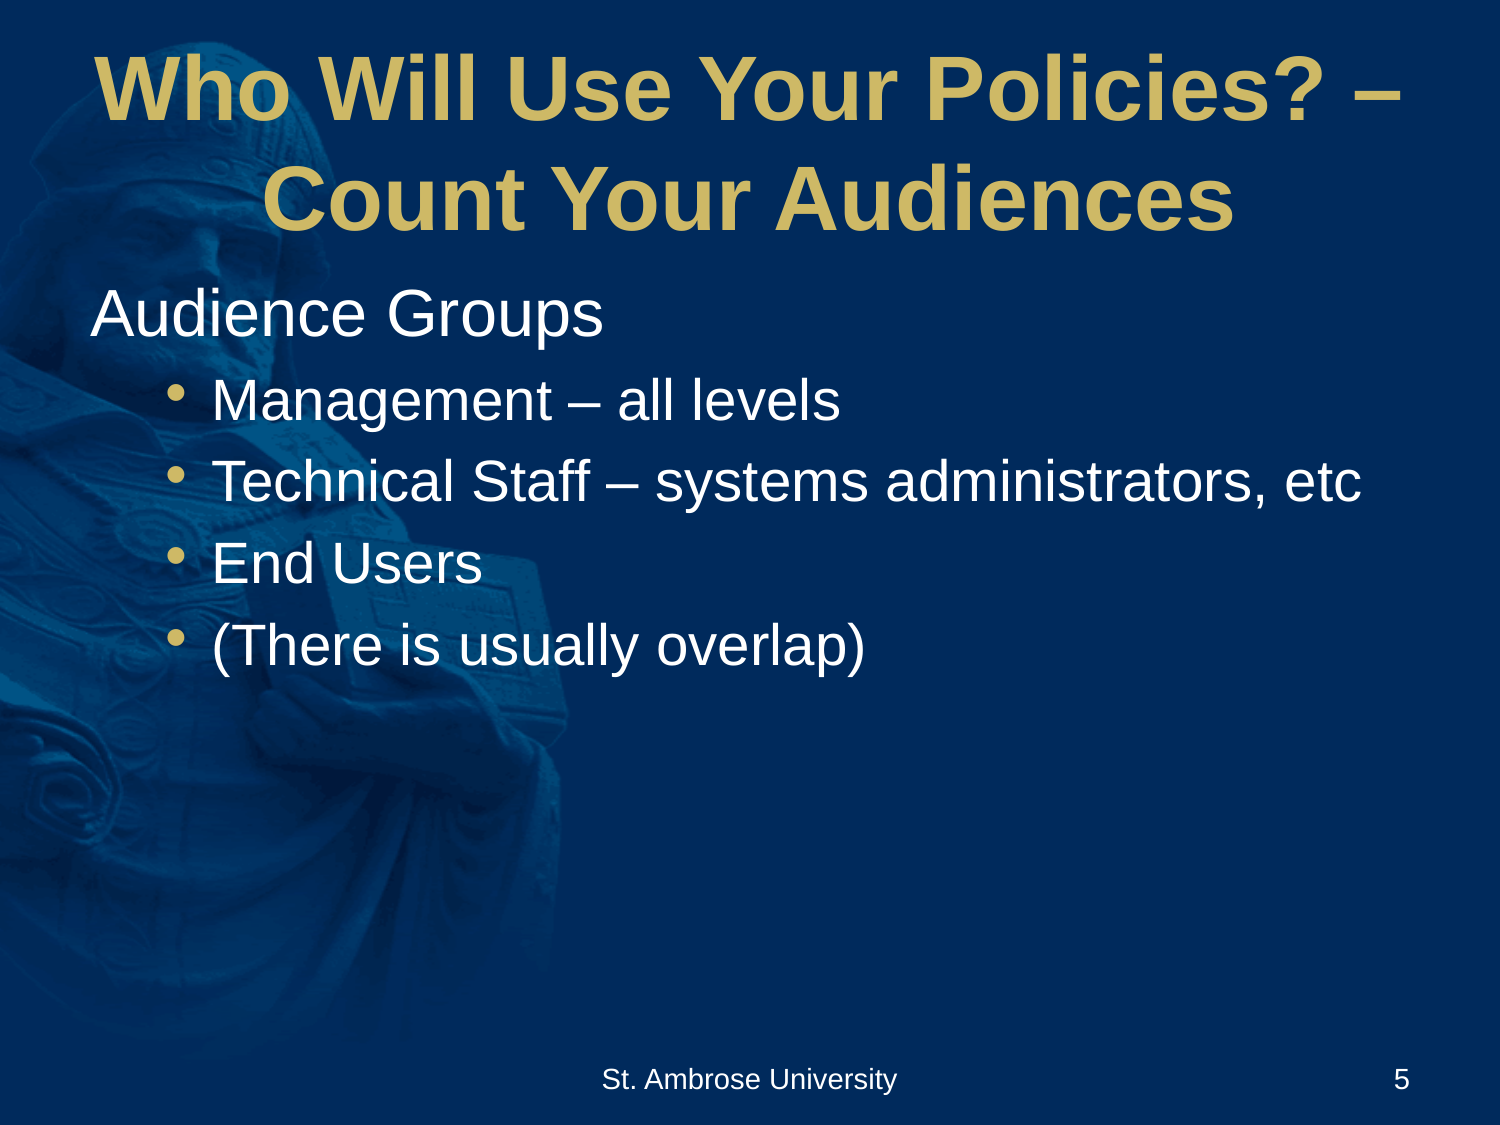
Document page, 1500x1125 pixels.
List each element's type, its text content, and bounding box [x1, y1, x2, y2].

footer St. Ambrose University [512, 1024, 988, 1103]
list Audience Groups Management – all levels Technical Staff – systems administrators, etc End Users (There is usually overlap) [74, 262, 1426, 1006]
picture [0, 0, 1500, 1125]
slide_number 5 [1074, 1024, 1426, 1103]
title Who Will Use Your Policies? – Count Your Audiences [74, 45, 1426, 233]
